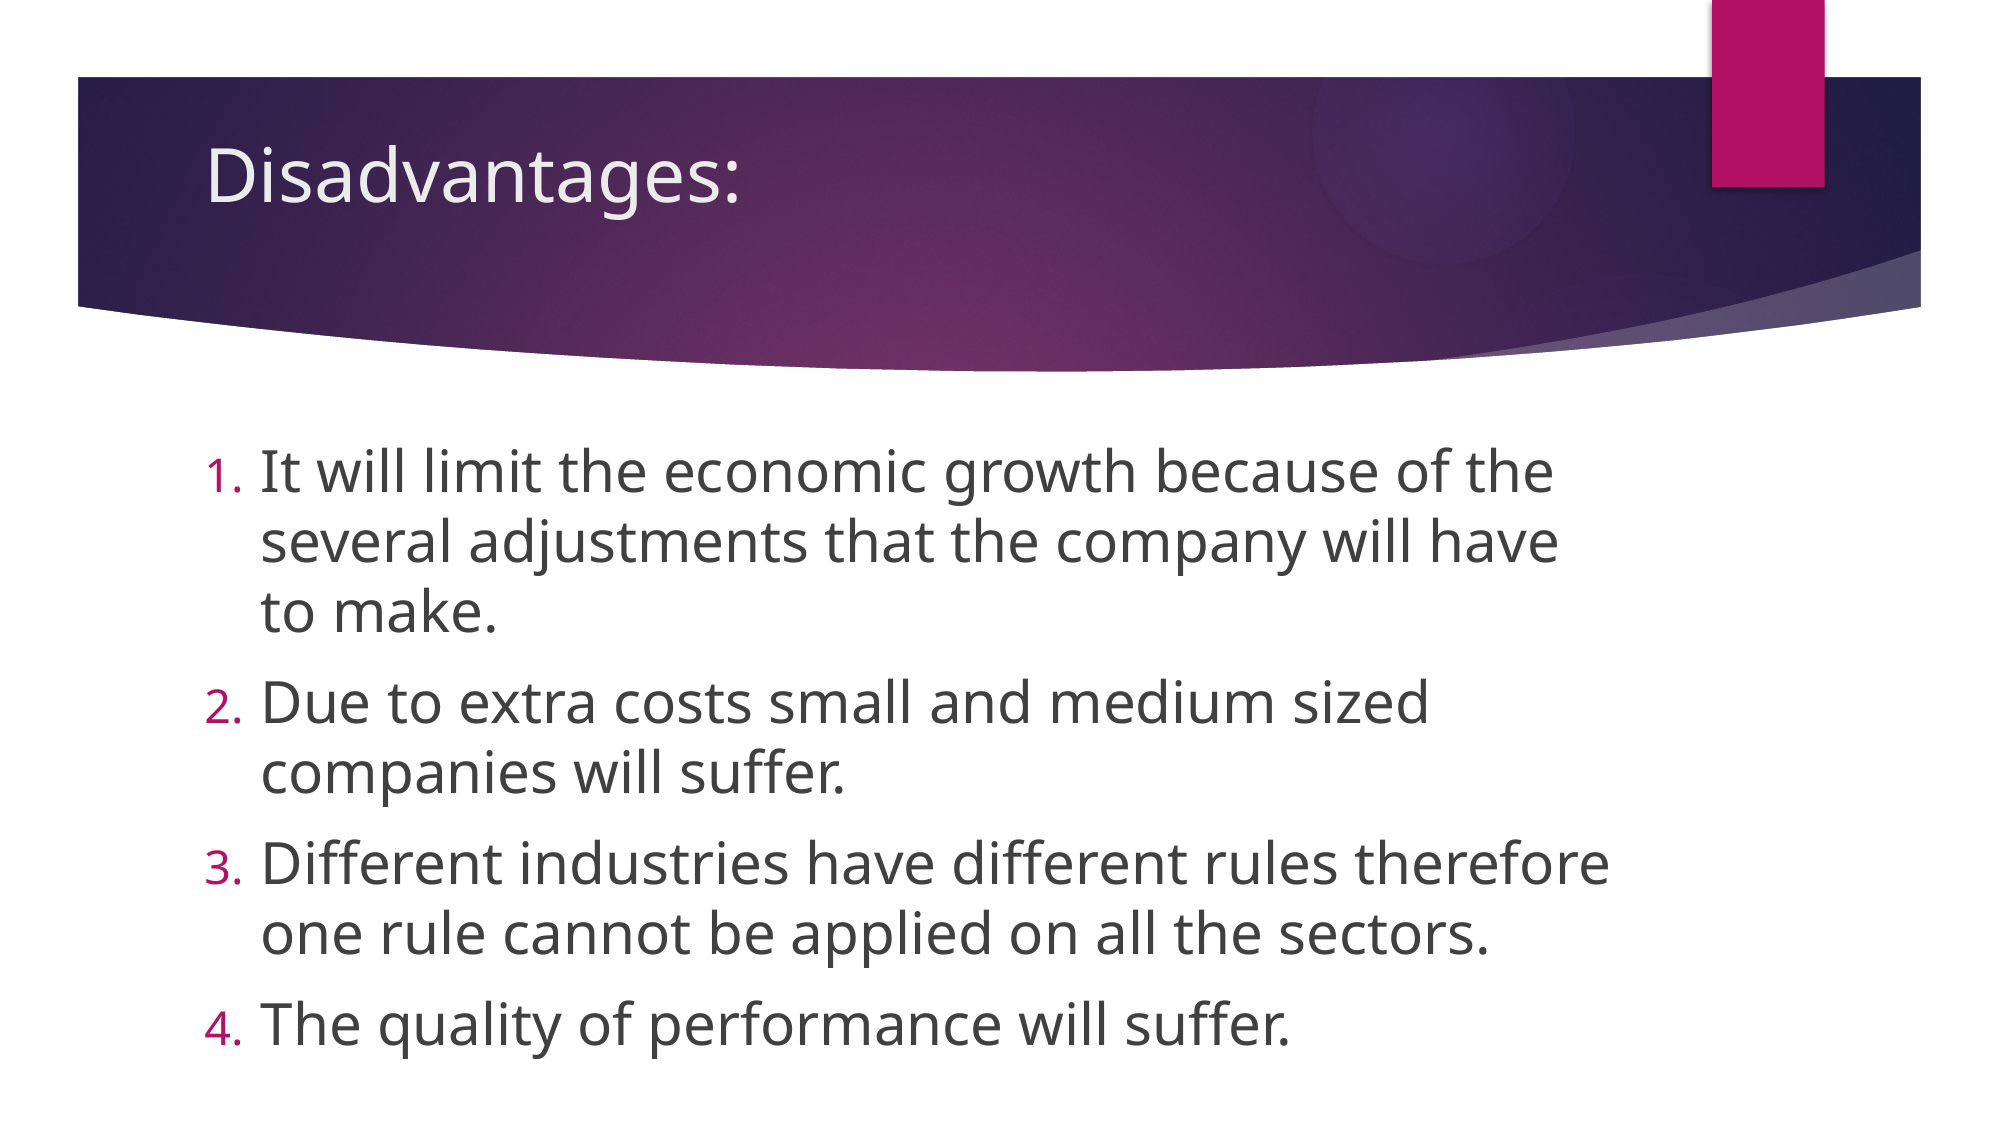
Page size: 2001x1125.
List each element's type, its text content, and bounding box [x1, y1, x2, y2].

title Disadvantages: [189, 159, 1627, 276]
list It will limit the economic growth because of the several adjustments that the company will have to make. Due to extra costs small and medium sized companies will suffer. Different industries have different rules therefore one rule cannot be applied on all the sectors. The quality of performance will suffer. [189, 427, 1638, 988]
